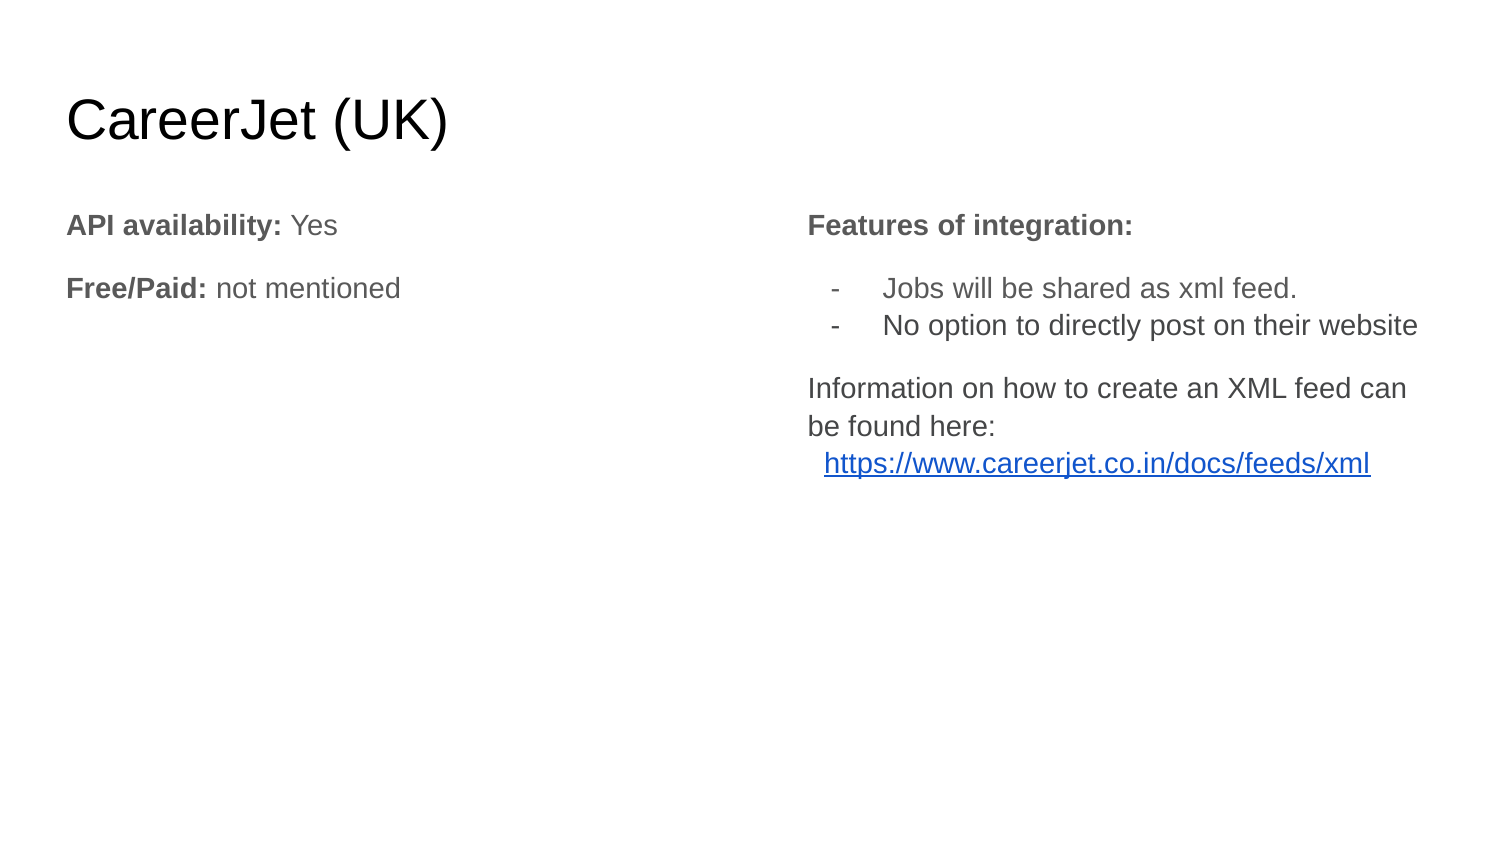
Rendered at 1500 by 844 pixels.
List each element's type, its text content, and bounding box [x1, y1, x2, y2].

list Features of integration: Jobs will be shared as xml feed. No option to directly post on their website Information on how to create an XML feed can be found here: https://www.careerjet.co.in/docs/feeds/xml [792, 189, 1449, 750]
list API availability: Yes Free/Paid: not mentioned [51, 189, 708, 750]
title CareerJet (UK) [51, 72, 1449, 167]
